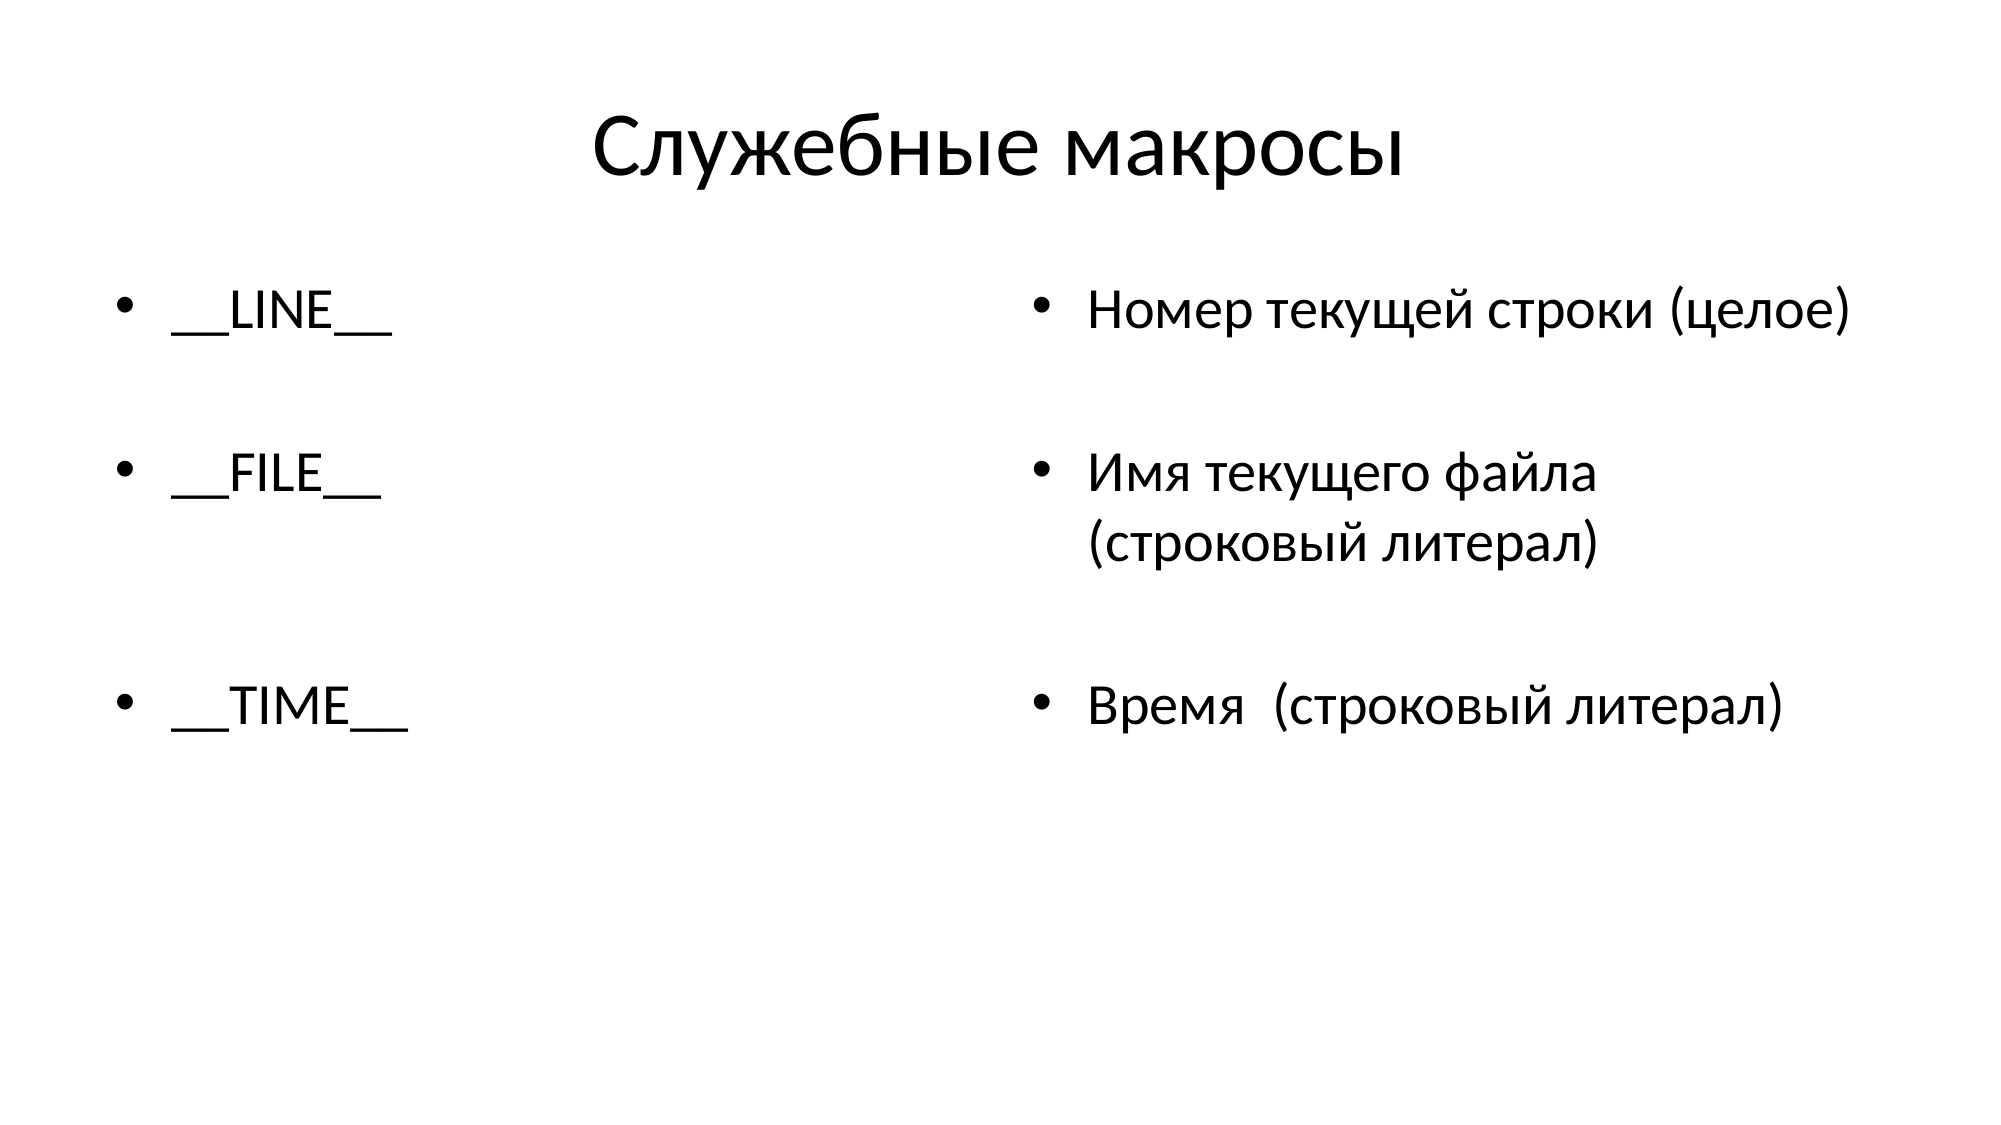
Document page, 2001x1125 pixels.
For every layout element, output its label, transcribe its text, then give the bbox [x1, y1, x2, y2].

list Номер текущей строки (целое) Имя текущего файла (строковый литерал) Время (строковый литерал) Имя текущей функции (строковый литерал) [1016, 262, 1900, 1005]
title Служебные макросы [99, 45, 1900, 233]
list __LINE__ __FILE__ __TIME__ __FUNCTION__ [99, 262, 984, 1005]
